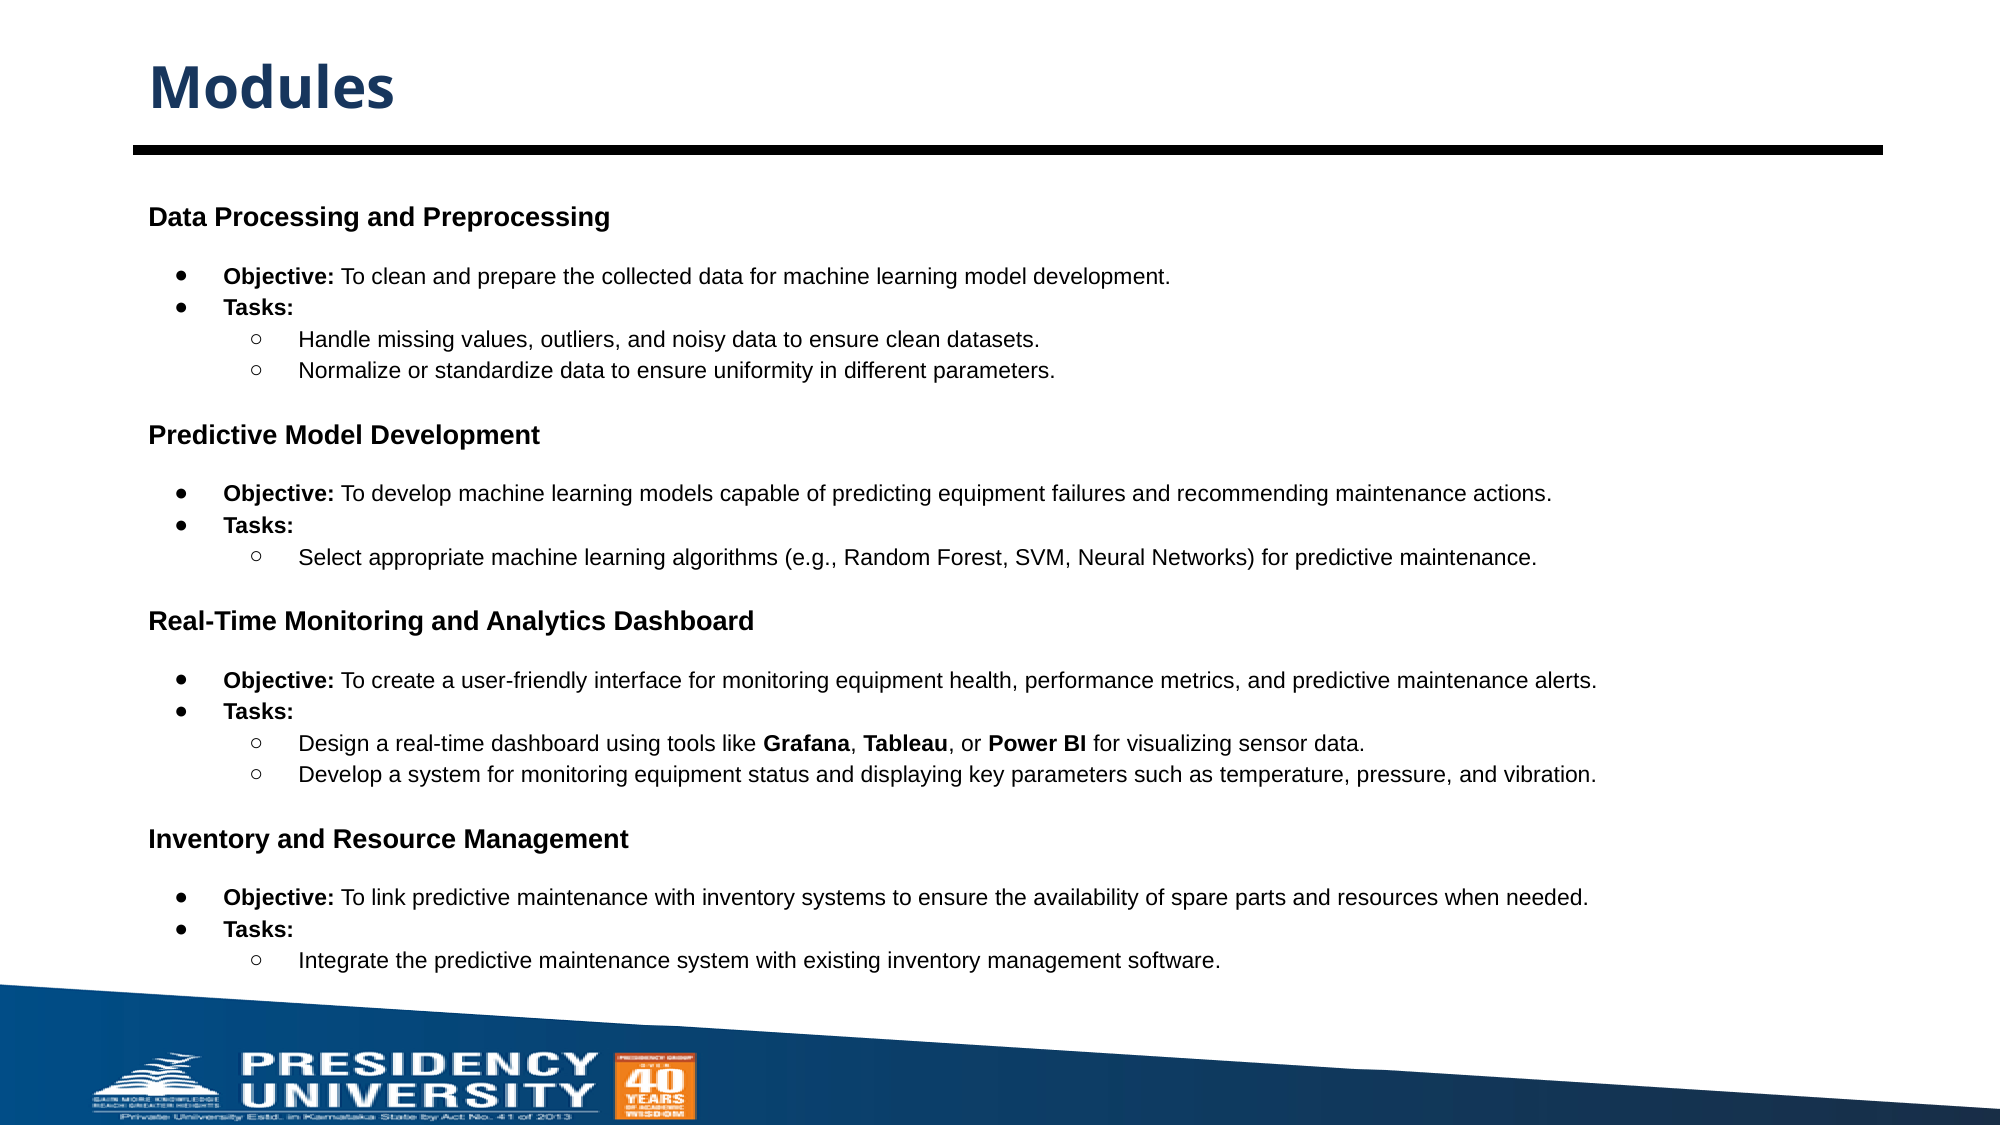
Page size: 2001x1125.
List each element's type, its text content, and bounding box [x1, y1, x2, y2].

title Modules [133, 45, 1884, 125]
list Data Processing and Preprocessing Objective: To clean and prepare the collected data for machine learning model development. Tasks: Handle missing values, outliers, and noisy data to ensure clean datasets. Normalize or standardize data to ensure uniformity in different parameters. Predictive Model Development Objective: To develop machine learning models capable of predicting equipment failures and recommending maintenance actions. Tasks: Select appropriate machine learning algorithms (e.g., Random Forest, SVM, Neural Networks) for predictive maintenance. Real-Time Monitoring and Analytics Dashboard Objective: To create a user-friendly interface for monitoring equipment health, performance metrics, and predictive maintenance alerts. Tasks: Design a real-time dashboard using tools like Grafana, Tableau, or Power BI for visualizing sensor data. Develop a system for monitoring equipment status and displaying key parameters such as temperature, pressure, and vibration. Inventory and Resource Management Objective: To link predictive maintenance with inventory systems to ensure the availability of spare parts and resources when needed. Tasks: Integrate the predictive maintenance system with existing inventory management software. [133, 187, 1884, 1000]
picture [0, 982, 2000, 1125]
